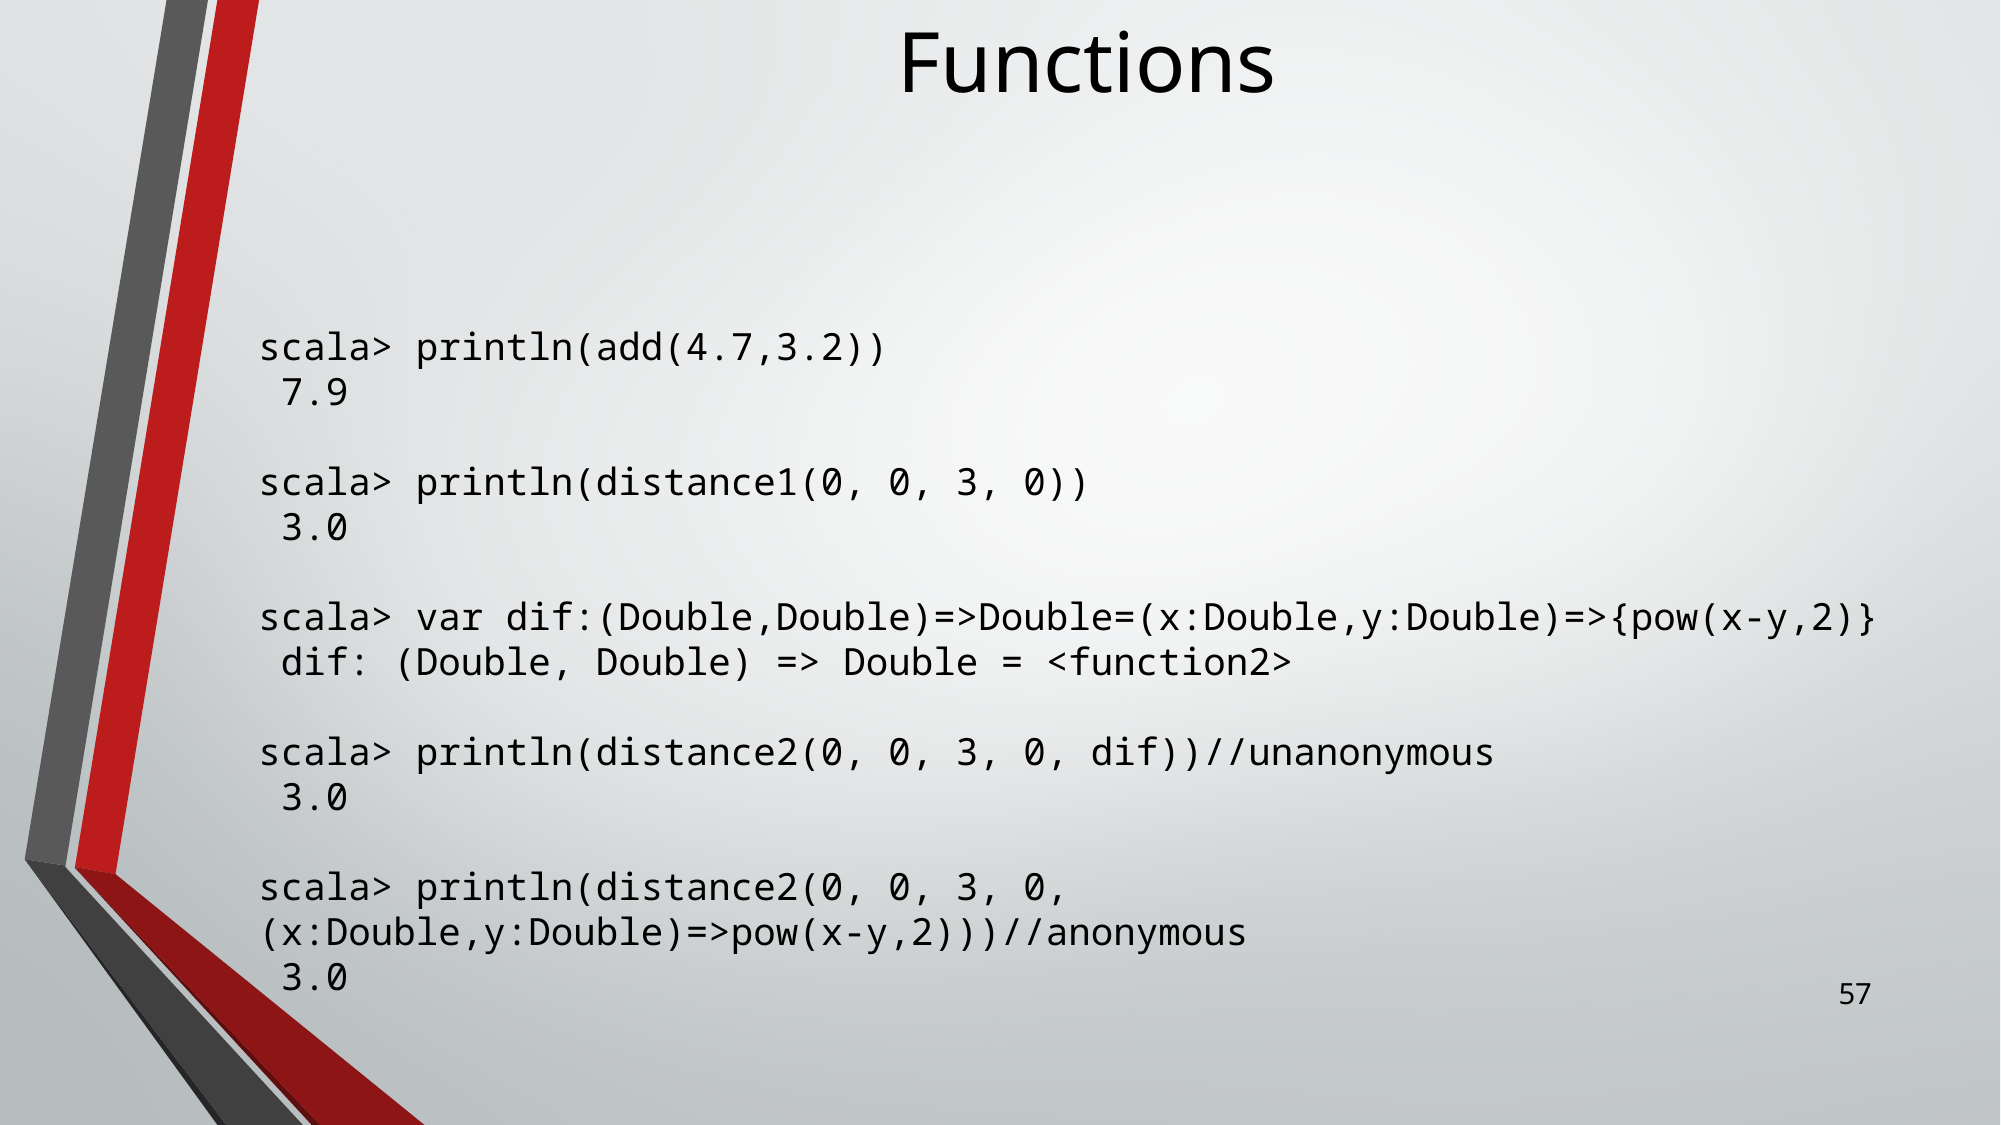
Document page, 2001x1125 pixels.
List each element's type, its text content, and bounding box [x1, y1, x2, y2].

slide_number 56 [1796, 965, 1887, 1025]
title Functions [265, 0, 1909, 119]
text_box scala> println(add(4.7,3.2)) 7.9 scala> println(distance1(0, 0, 3, 0)) 3.0 scala> var dif:(Double,Double)=>Double=(x:Double,y:Double)=>{pow(x-y,2)} dif: (Double, Double) => Double = <function2> scala> println(distance2(0, 0, 3, 0, dif))//unanonymous 3.0 scala> println(distance2(0, 0, 3, 0, (x:Double,y:Double)=>pow(x-y,2)))//anonymous 3.0 [243, 316, 2000, 1006]
